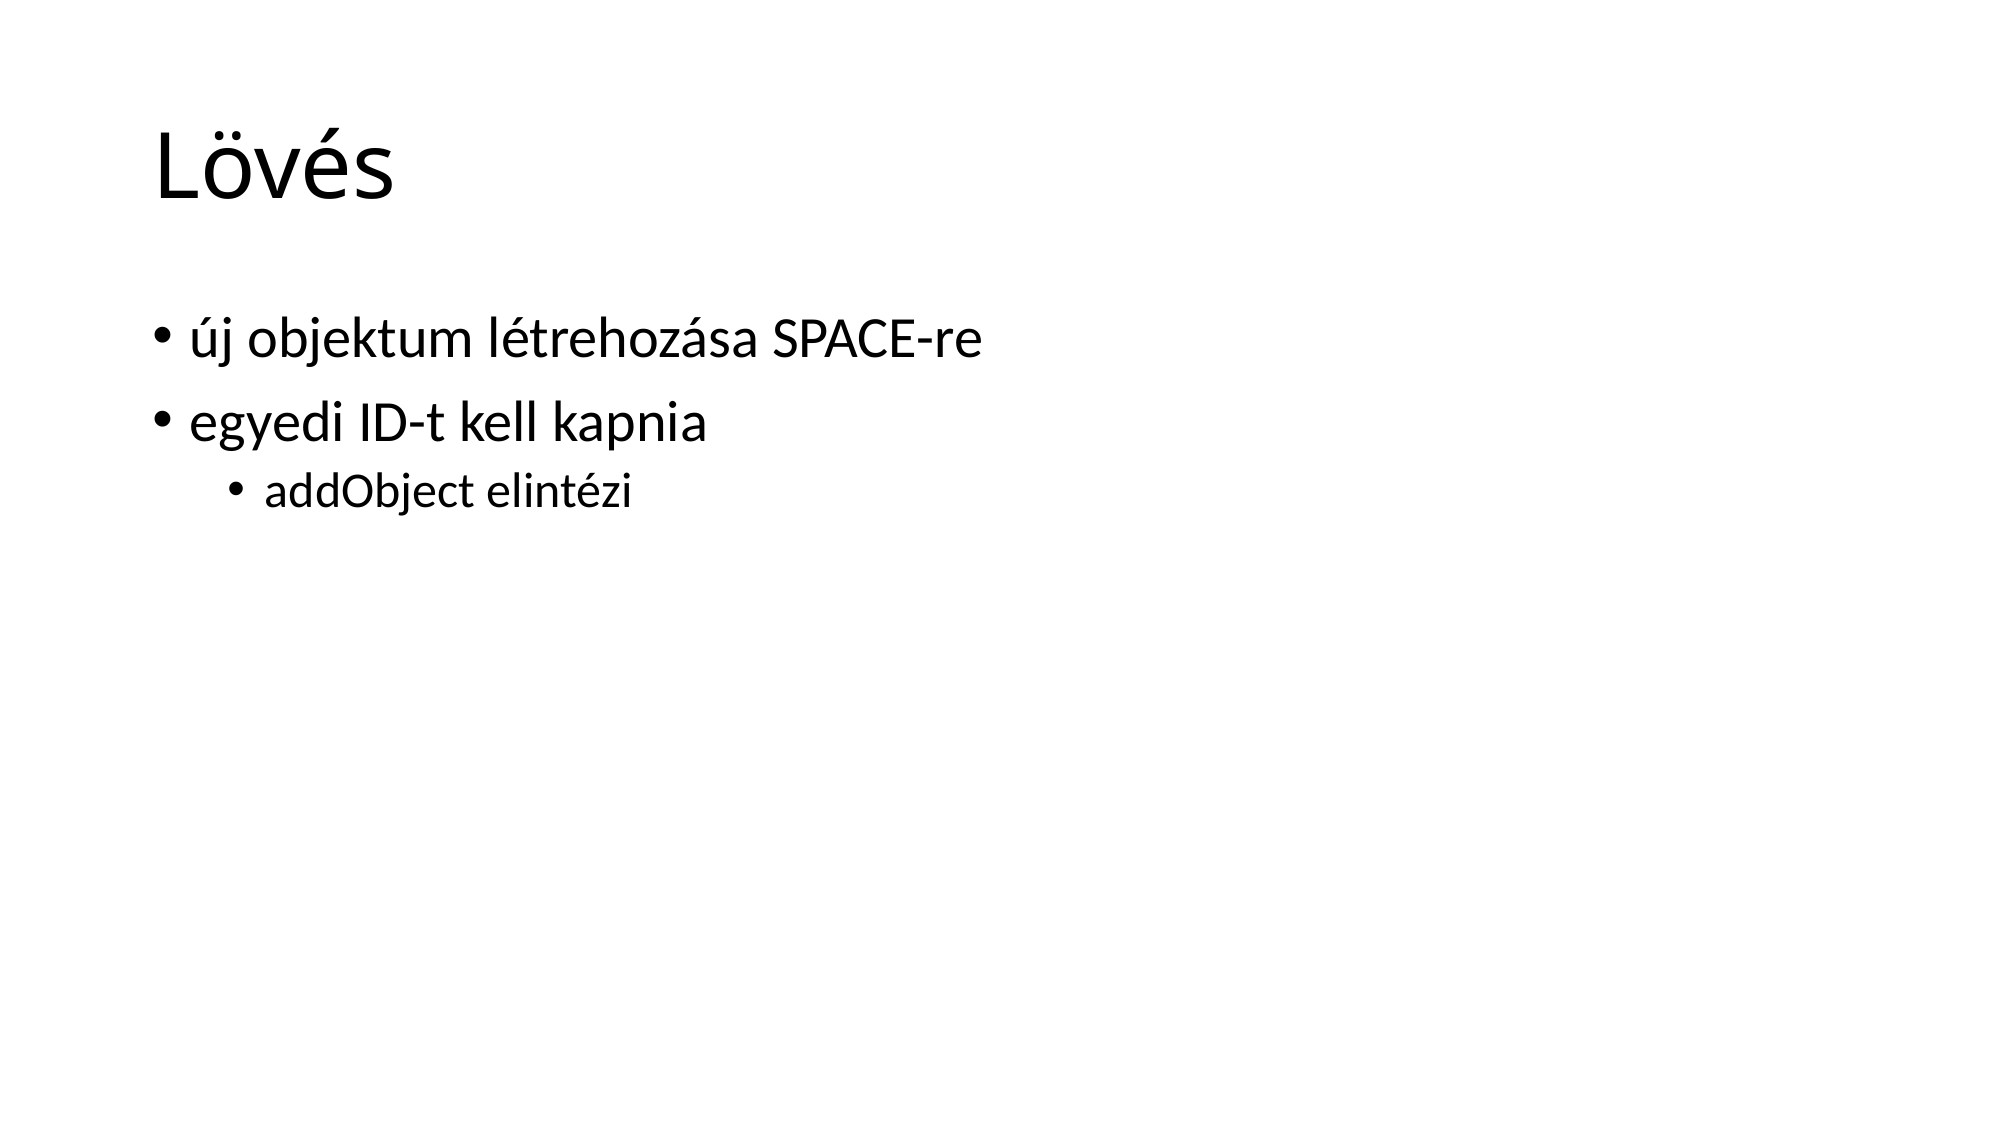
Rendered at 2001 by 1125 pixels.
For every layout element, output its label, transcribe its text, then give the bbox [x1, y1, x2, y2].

list új objektum létrehozása SPACE-re egyedi ID-t kell kapnia addObject elintézi [137, 299, 1863, 1014]
title Lövés [137, 59, 1863, 278]
